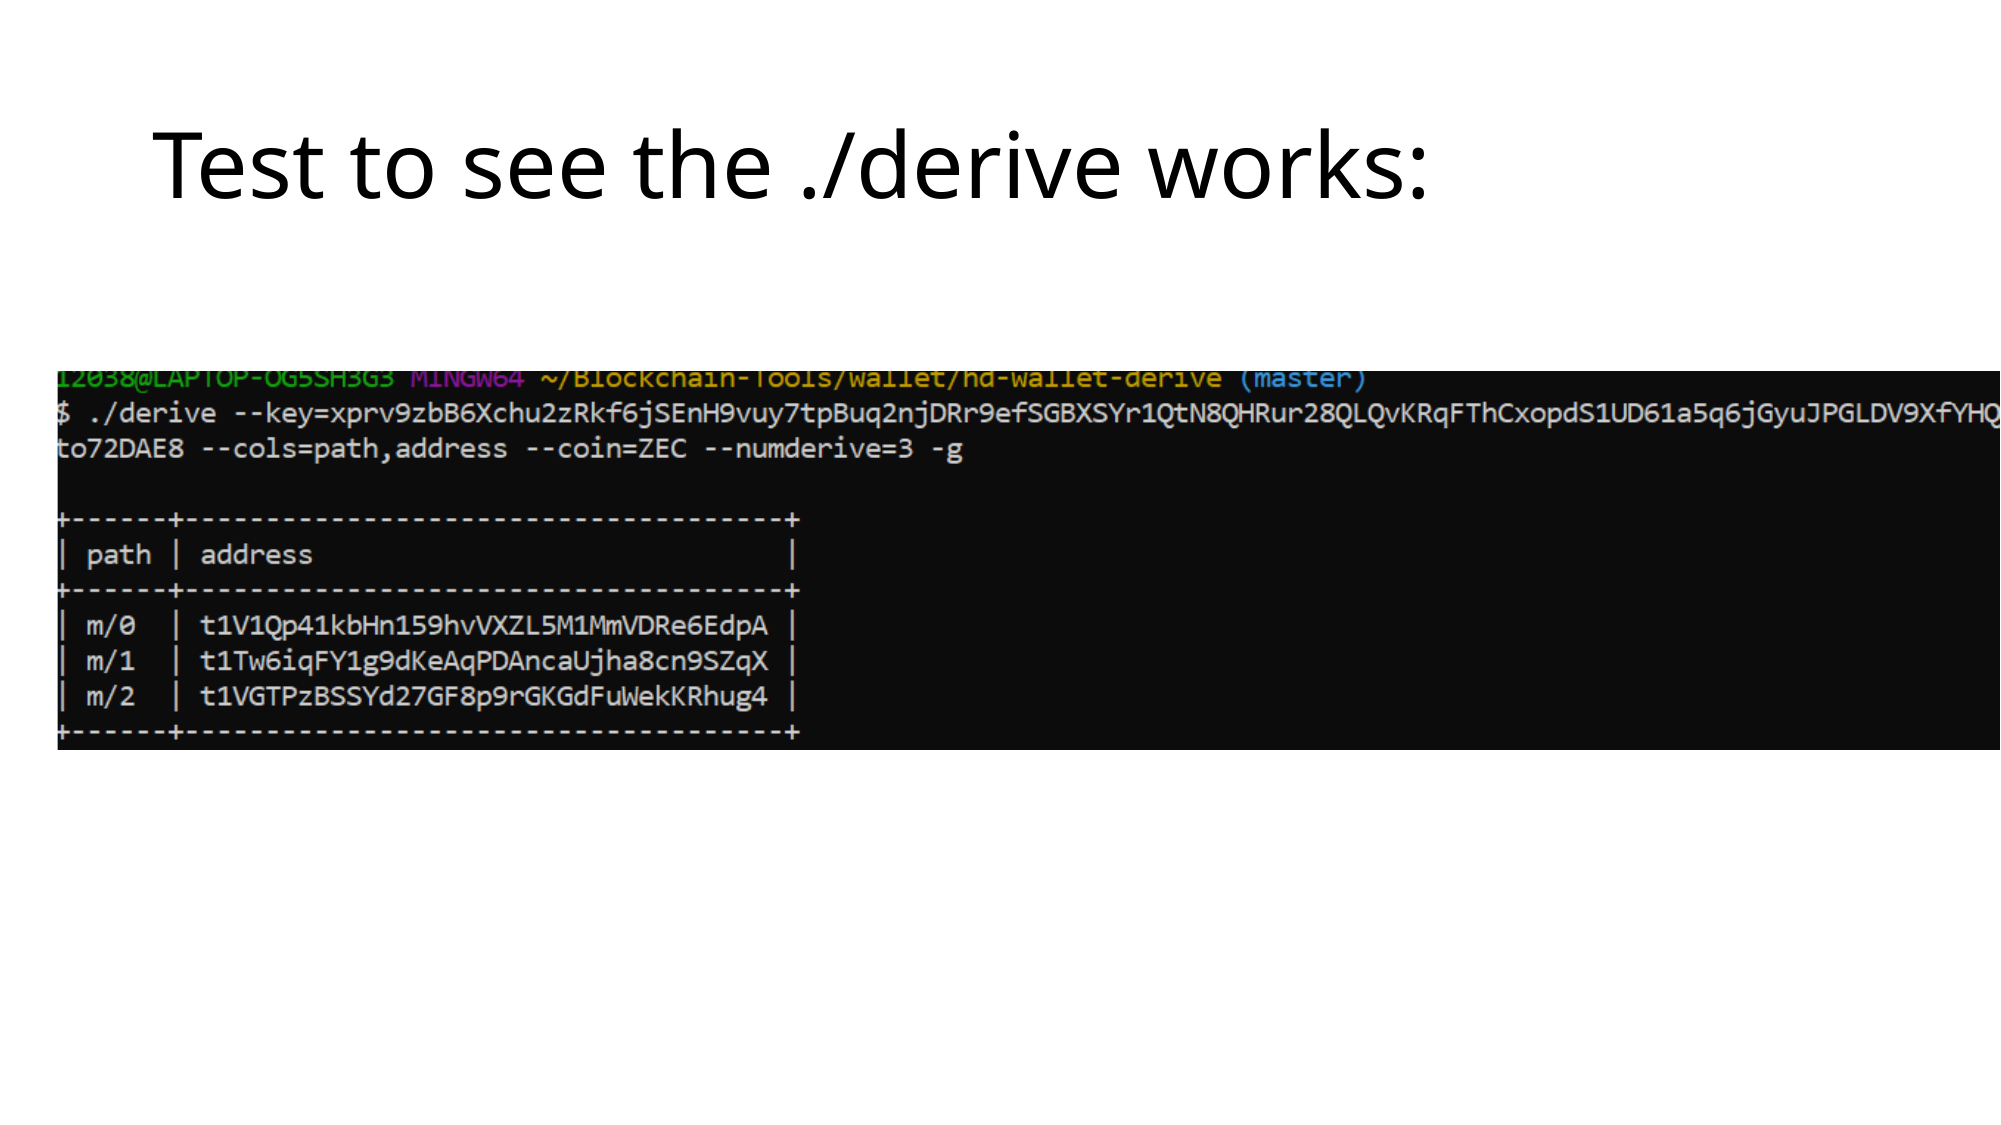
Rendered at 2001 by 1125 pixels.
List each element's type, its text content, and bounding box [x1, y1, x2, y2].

picture [57, 371, 2000, 750]
title Test to see the ./derive works: [137, 59, 1863, 278]
